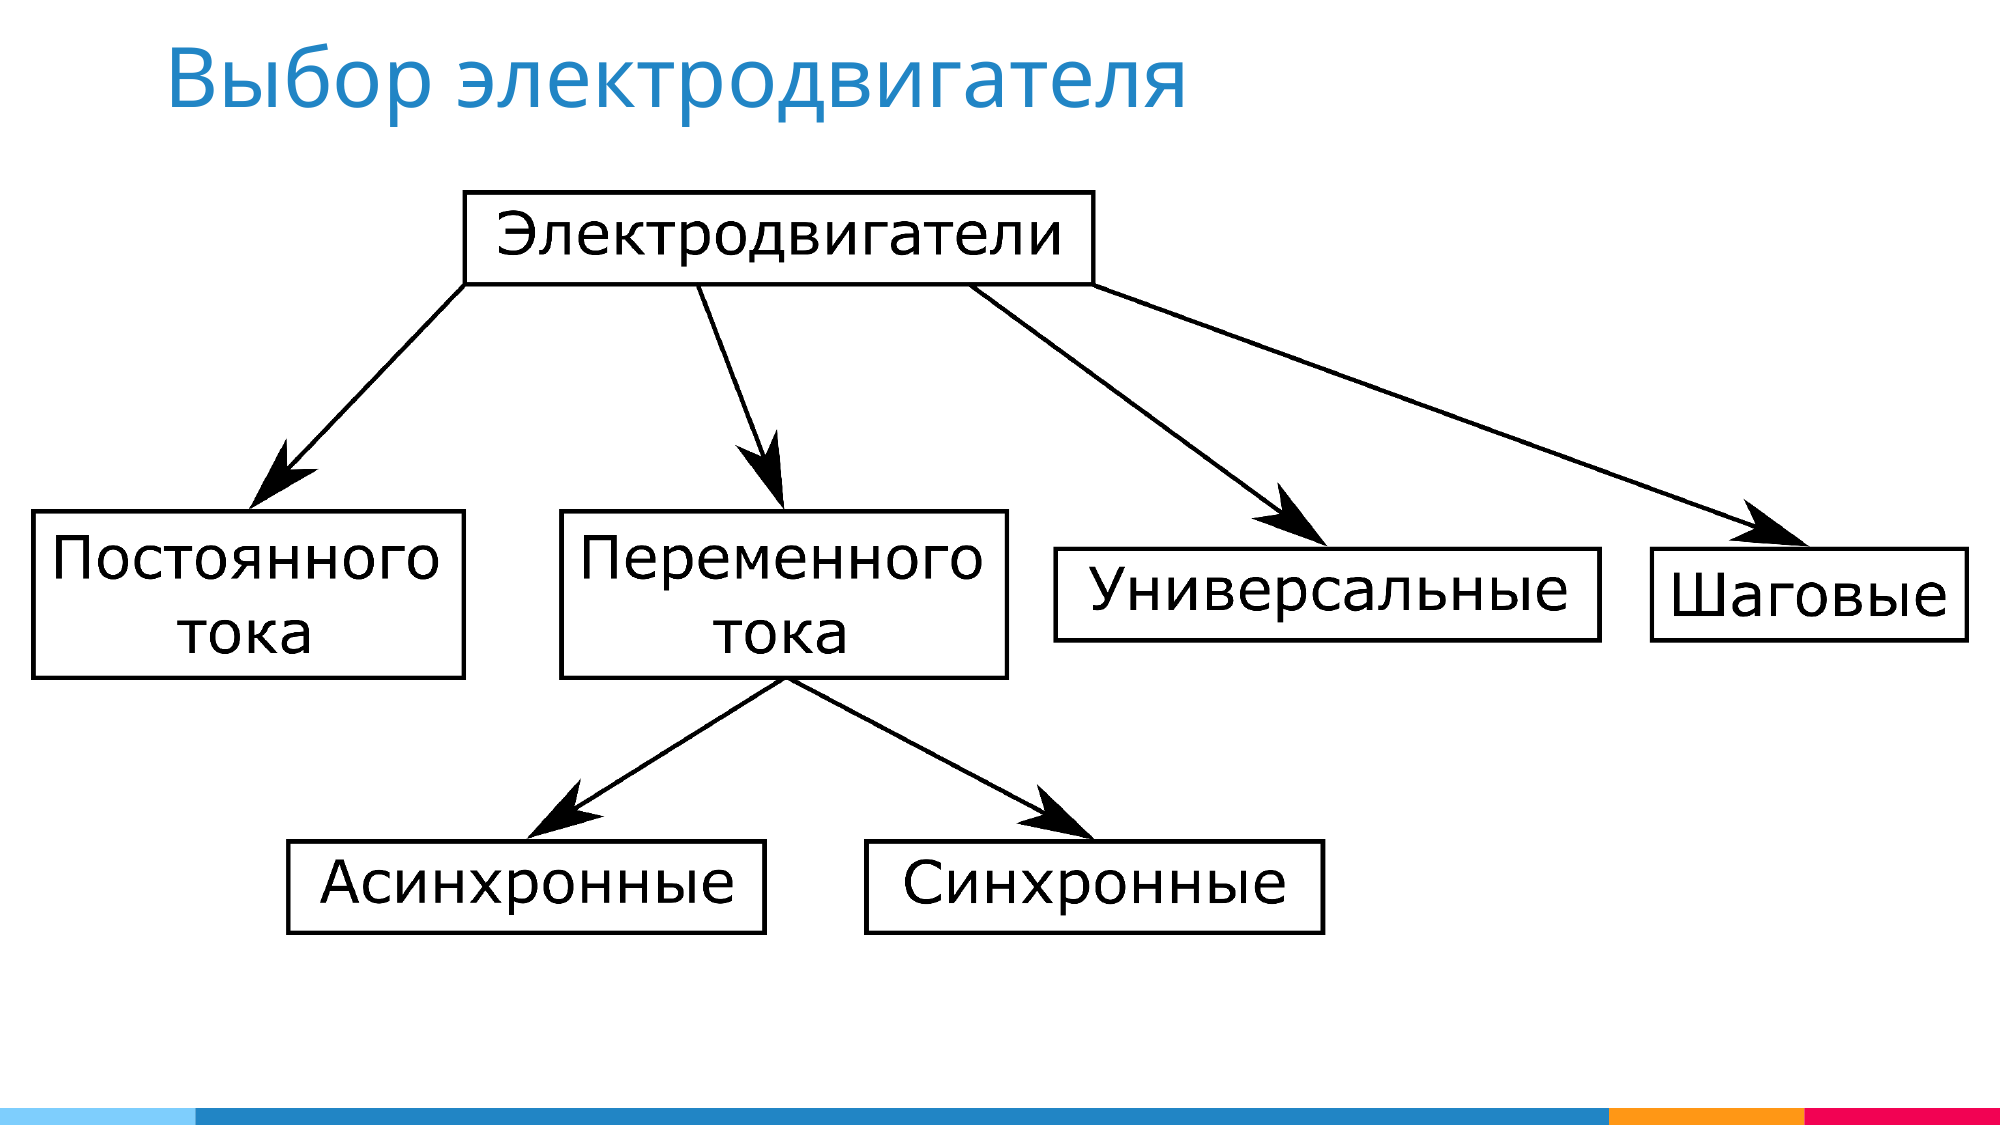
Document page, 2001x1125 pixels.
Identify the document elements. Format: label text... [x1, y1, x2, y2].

text_box Выбор электродвигателя [149, 8, 1780, 187]
picture [31, 190, 1969, 935]
